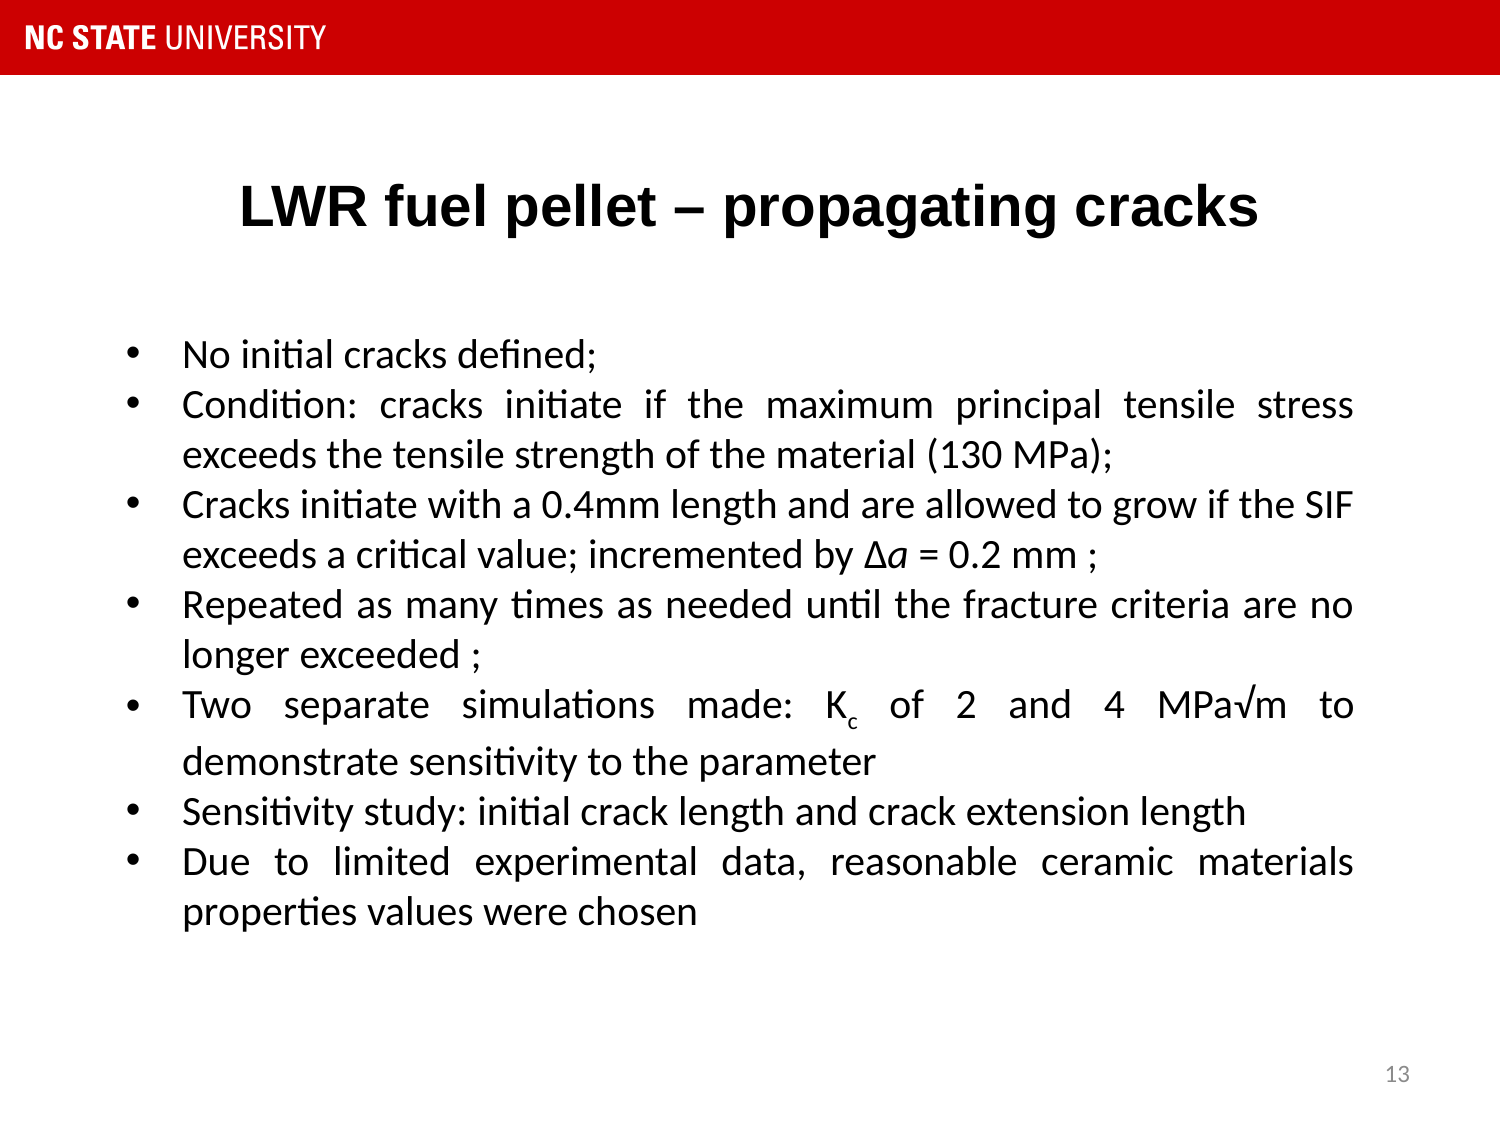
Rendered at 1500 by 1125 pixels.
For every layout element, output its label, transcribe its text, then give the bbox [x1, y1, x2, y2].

slide_number 12 [1074, 1042, 1425, 1103]
title LWR fuel pellet – propagating cracks [75, 115, 1425, 291]
text_box No initial cracks defined; Condition: cracks initiate if the maximum principal tensile stress exceeds the tensile strength of the material (130 MPa); Cracks initiate with a 0.4mm length and are allowed to grow if the SIF exceeds a critical value; incremented by Δa = 0.2 mm ; Repeated as many times as needed until the fracture criteria are no longer exceeded ; Two separate simulations made: Kc of 2 and 4 MPa√m to demonstrate sensitivity to the parameter Sensitivity study: initial crack length and crack extension length Due to limited experimental data, reasonable ceramic materials properties values were chosen [111, 319, 1370, 992]
picture [0, 0, 1500, 75]
